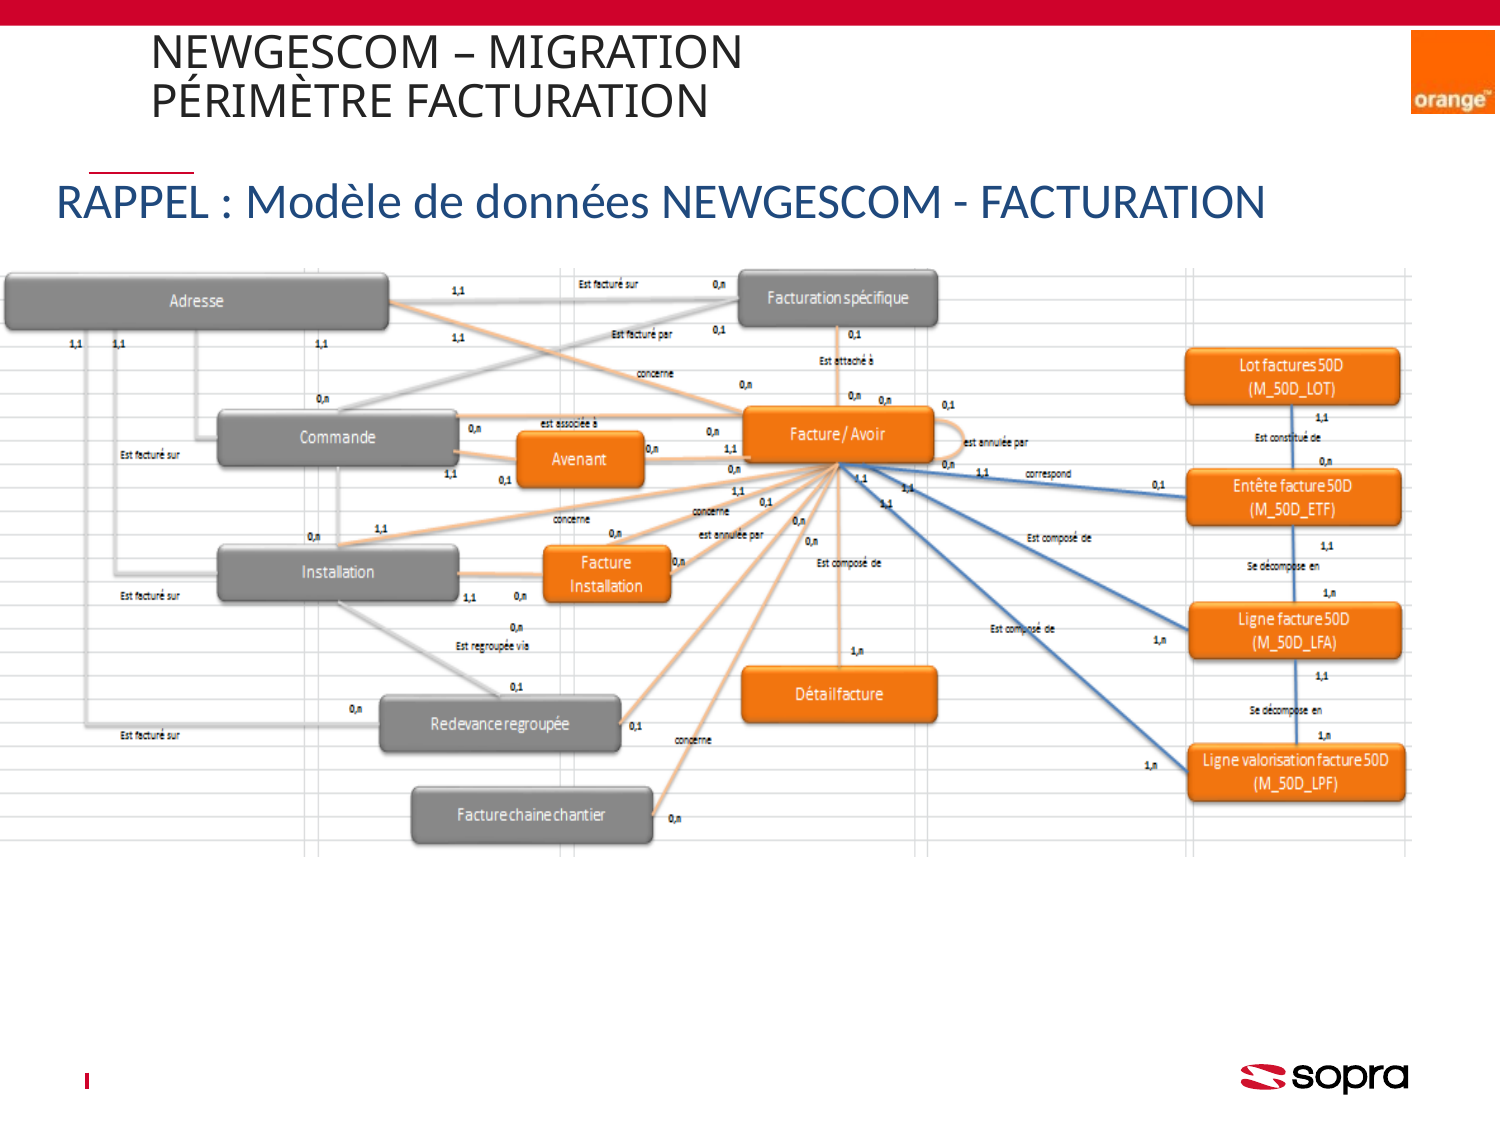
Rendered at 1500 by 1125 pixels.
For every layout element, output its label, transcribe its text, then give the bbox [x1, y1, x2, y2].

text_box RAPPEL : Modèle de données NEWGESCOM - FACTURATION [41, 865, 1388, 1094]
title NewGescom – Migration Périmètre FACTURATION [150, 14, 1412, 136]
picture [1412, 30, 1495, 114]
picture [0, 268, 1412, 857]
text_box RAPPEL : Modèle de données NEWGESCOM - FACTURATION [41, 160, 1388, 267]
